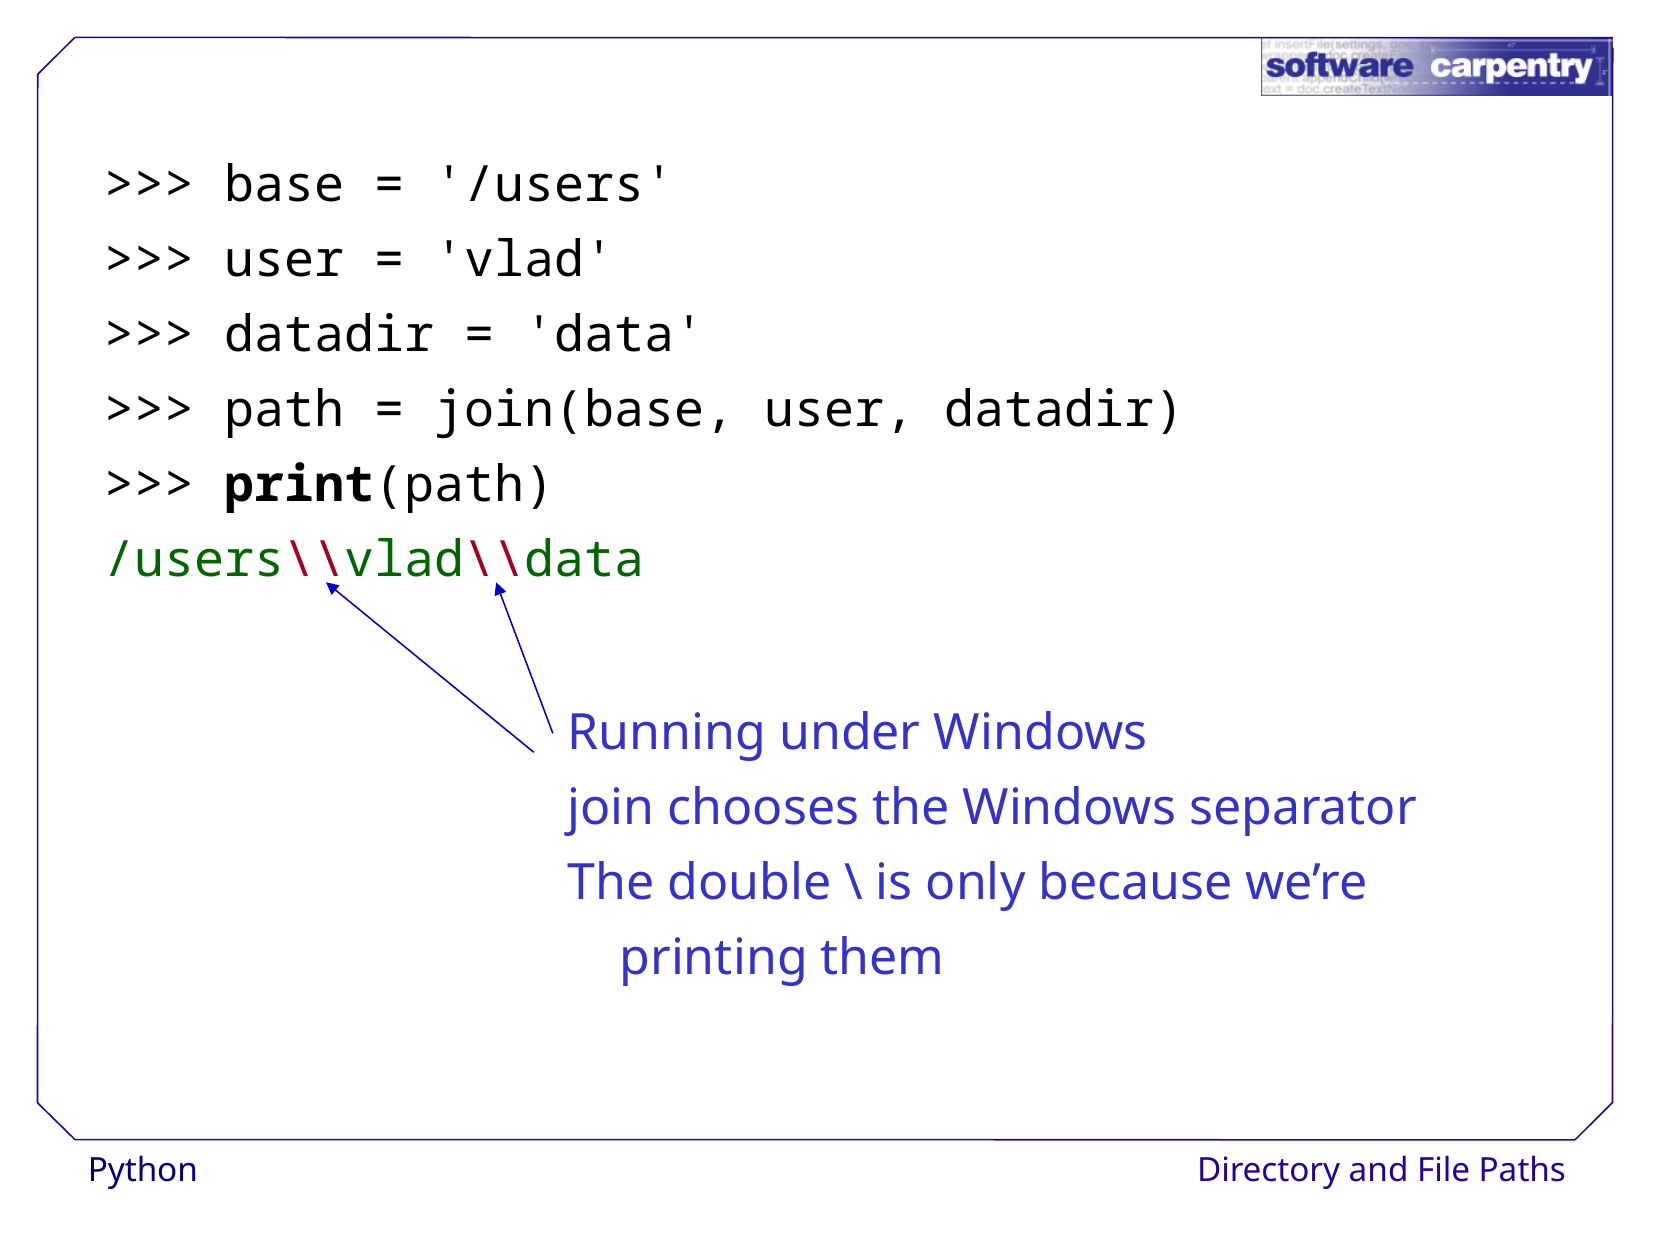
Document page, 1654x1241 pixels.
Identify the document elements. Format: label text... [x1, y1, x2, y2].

text_box [325, 582, 534, 753]
text_box >>> base = '/users' >>> user = 'vlad' >>> datadir = 'data' >>> path = join(base, user, datadir) >>> print(path) /users\\vlad\\data [89, 128, 1512, 1036]
text_box [494, 582, 552, 732]
text_box Running under Windows join chooses the Windows separator The double \ is only because we’re printing them [552, 676, 1271, 772]
picture [1261, 39, 1613, 96]
